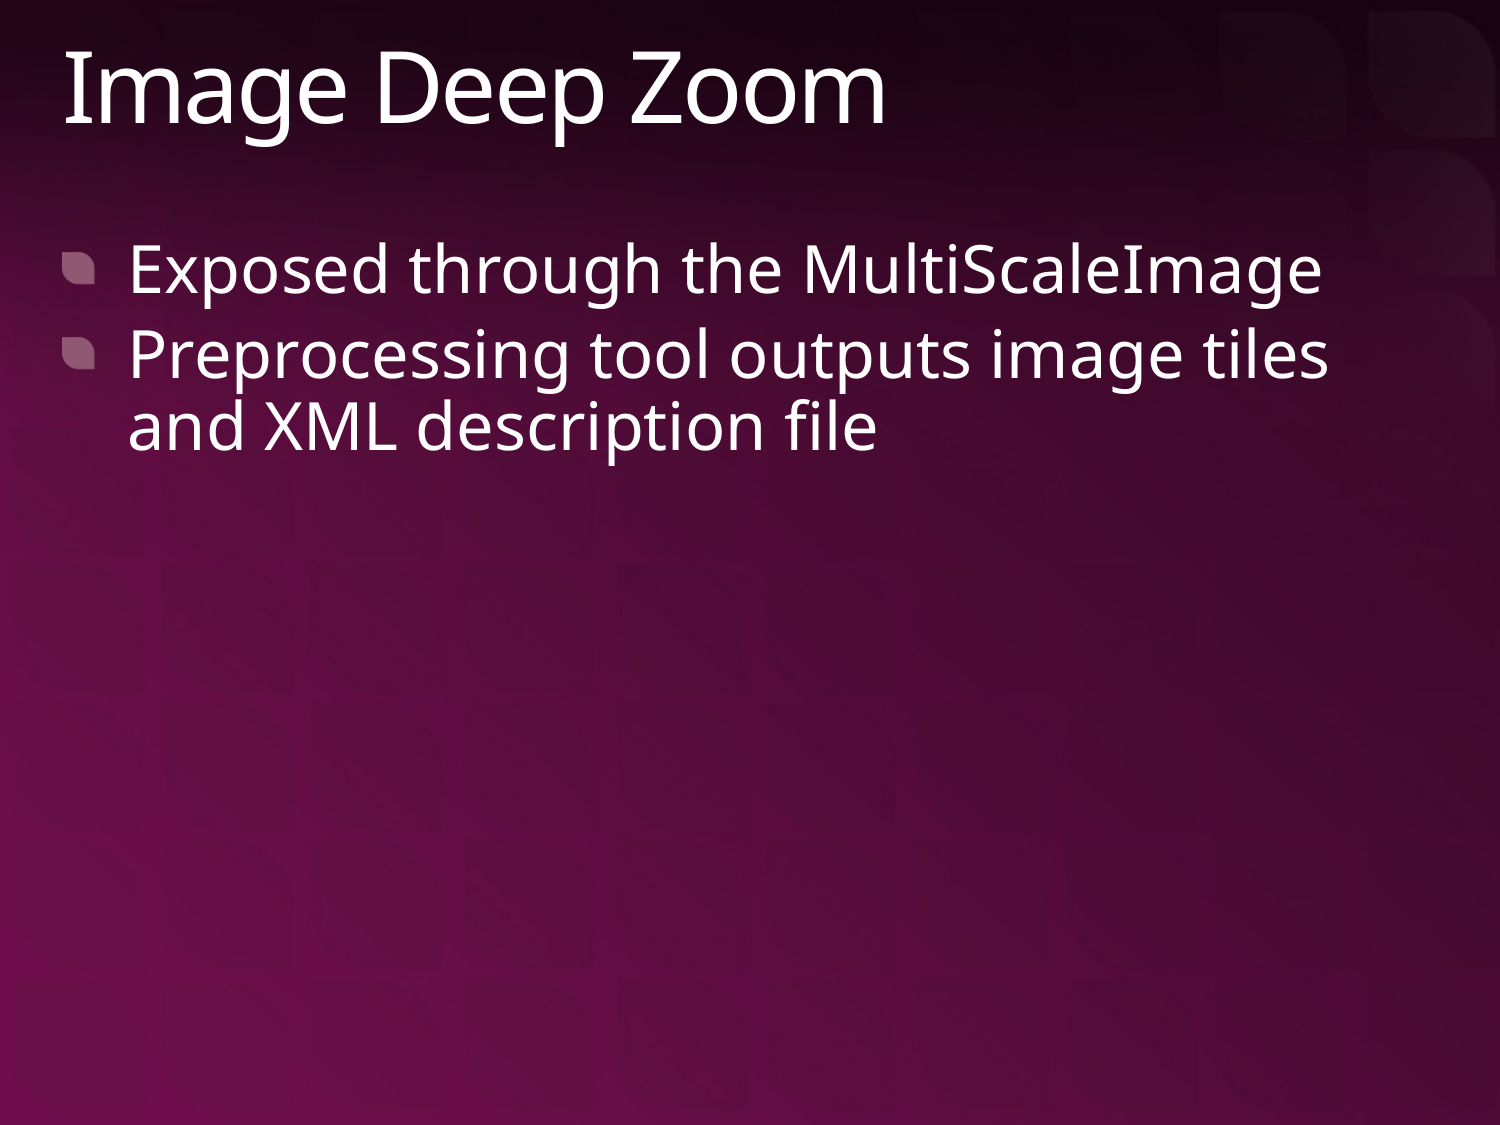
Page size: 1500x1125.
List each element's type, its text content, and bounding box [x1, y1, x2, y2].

picture [0, 0, 1500, 1125]
title Image Deep Zoom [62, 37, 1438, 147]
list Exposed through the MultiScaleImage Preprocessing tool outputs image tiles and XML description file [62, 236, 1438, 471]
